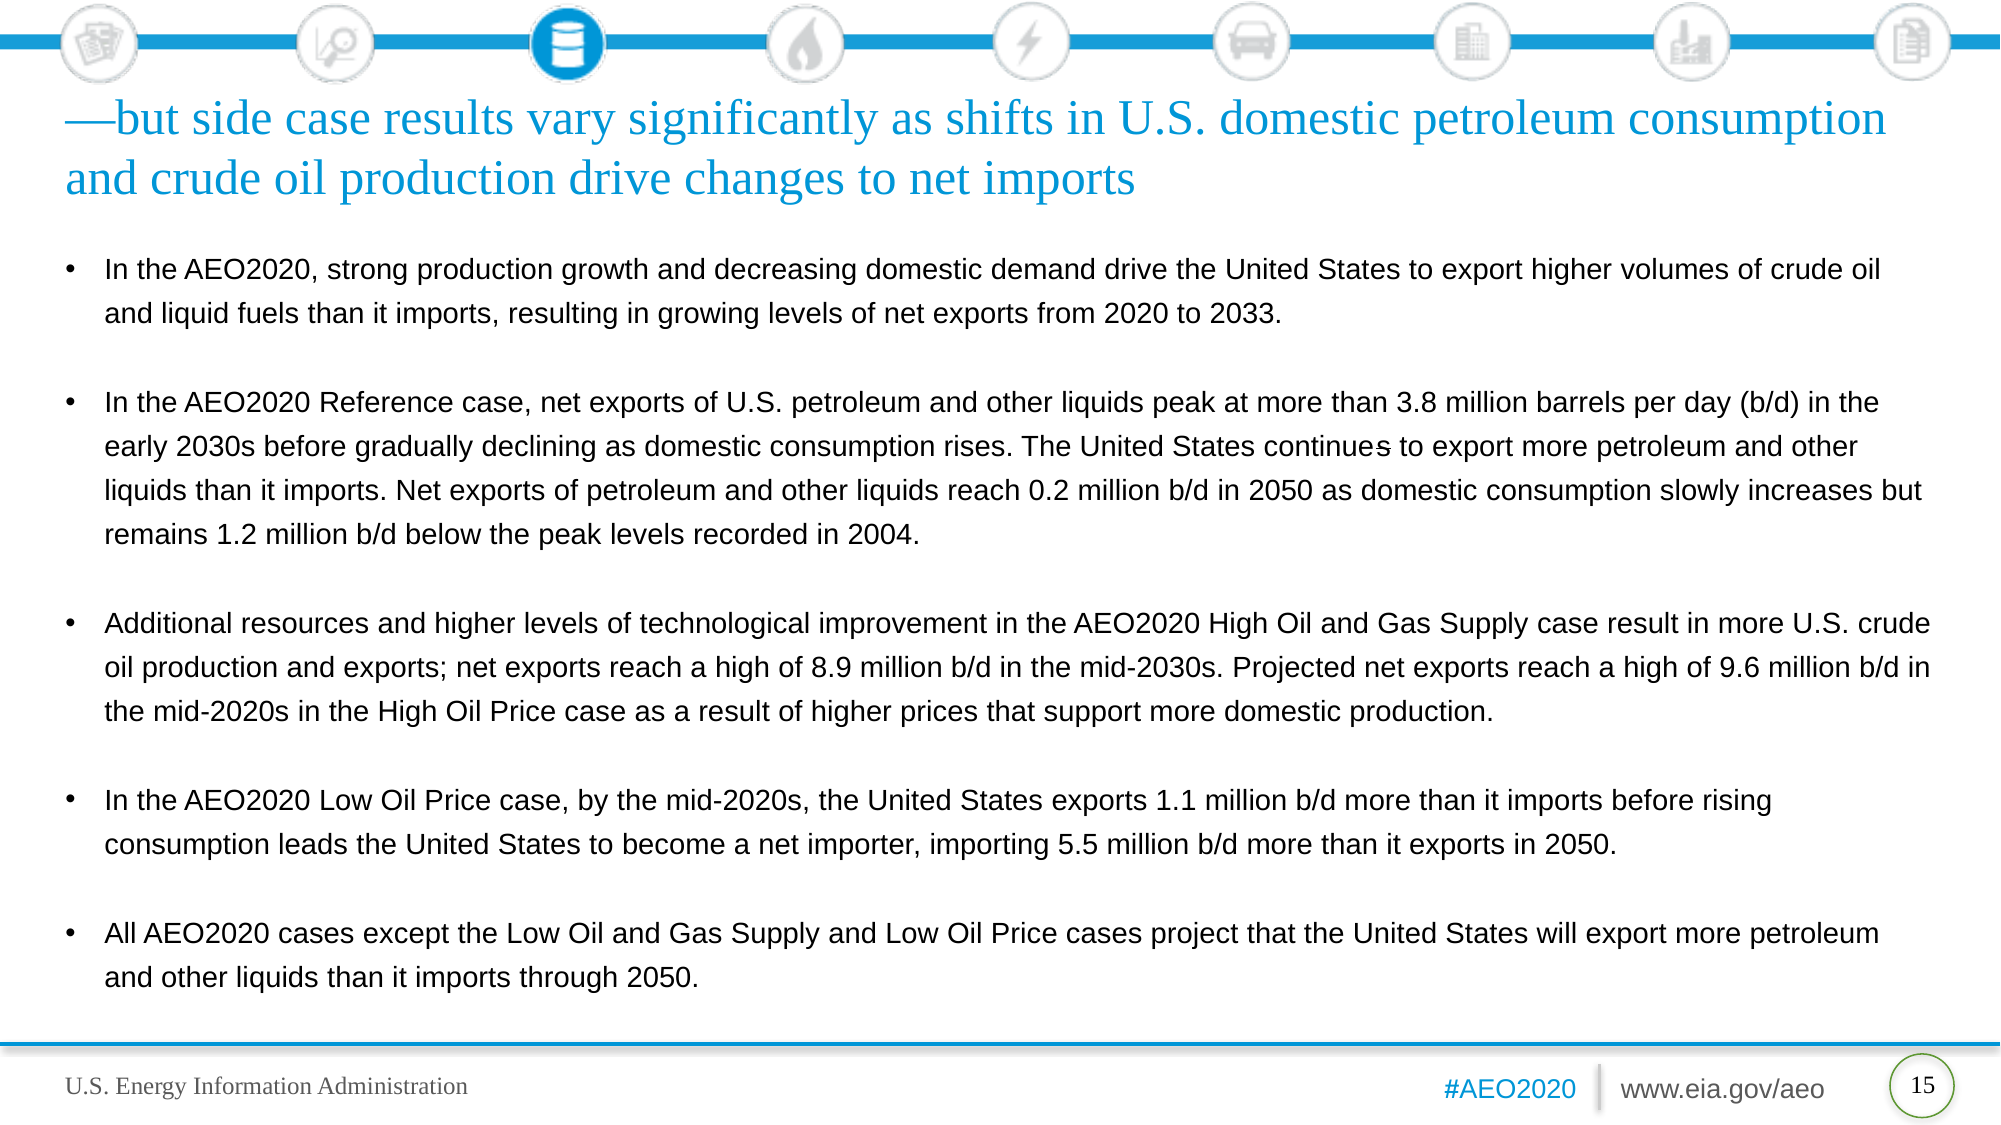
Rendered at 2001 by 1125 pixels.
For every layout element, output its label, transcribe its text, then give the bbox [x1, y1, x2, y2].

list In the AEO2020, strong production growth and decreasing domestic demand drive the United States to export higher volumes of crude oil and liquid fuels than it imports, resulting in growing levels of net exports from 2020 to 2033. In the AEO2020 Reference case, net exports of U.S. petroleum and other liquids peak at more than 3.8 million barrels per day (b/d) in the early 2030s before gradually declining as domestic consumption rises. The United States continues to export more petroleum and other liquids than it imports. Net exports of petroleum and other liquids reach 0.2 million b/d in 2050 as domestic consumption slowly increases but remains 1.2 million b/d below the peak levels recorded in 2004. Additional resources and higher levels of technological improvement in the AEO2020 High Oil and Gas Supply case result in more U.S. crude oil production and exports; net exports reach a high of 8.9 million b/d in the mid-2030s. Projected net exports reach a high of 9.6 million b/d in the mid-2020s in the High Oil Price case as a result of higher prices that support more domestic production. In the AEO2020 Low Oil Price case, by the mid-2020s, the United States exports 1.1 million b/d more than it imports before rising consumption leads the United States to become a net importer, importing 5.5 million b/d more than it exports in 2050. All AEO2020 cases except the Low Oil and Gas Supply and Low Oil Price cases project that the United States will export more petroleum and other liquids than it imports through 2050. [50, 234, 1953, 1014]
picture [50, 0, 57, 88]
title —but side case results vary significantly as shifts in U.S. domestic petroleum consumption and crude oil production drive changes to net imports [50, 88, 1954, 213]
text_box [57, 0, 1955, 88]
slide_number 15 [1880, 1053, 1966, 1114]
